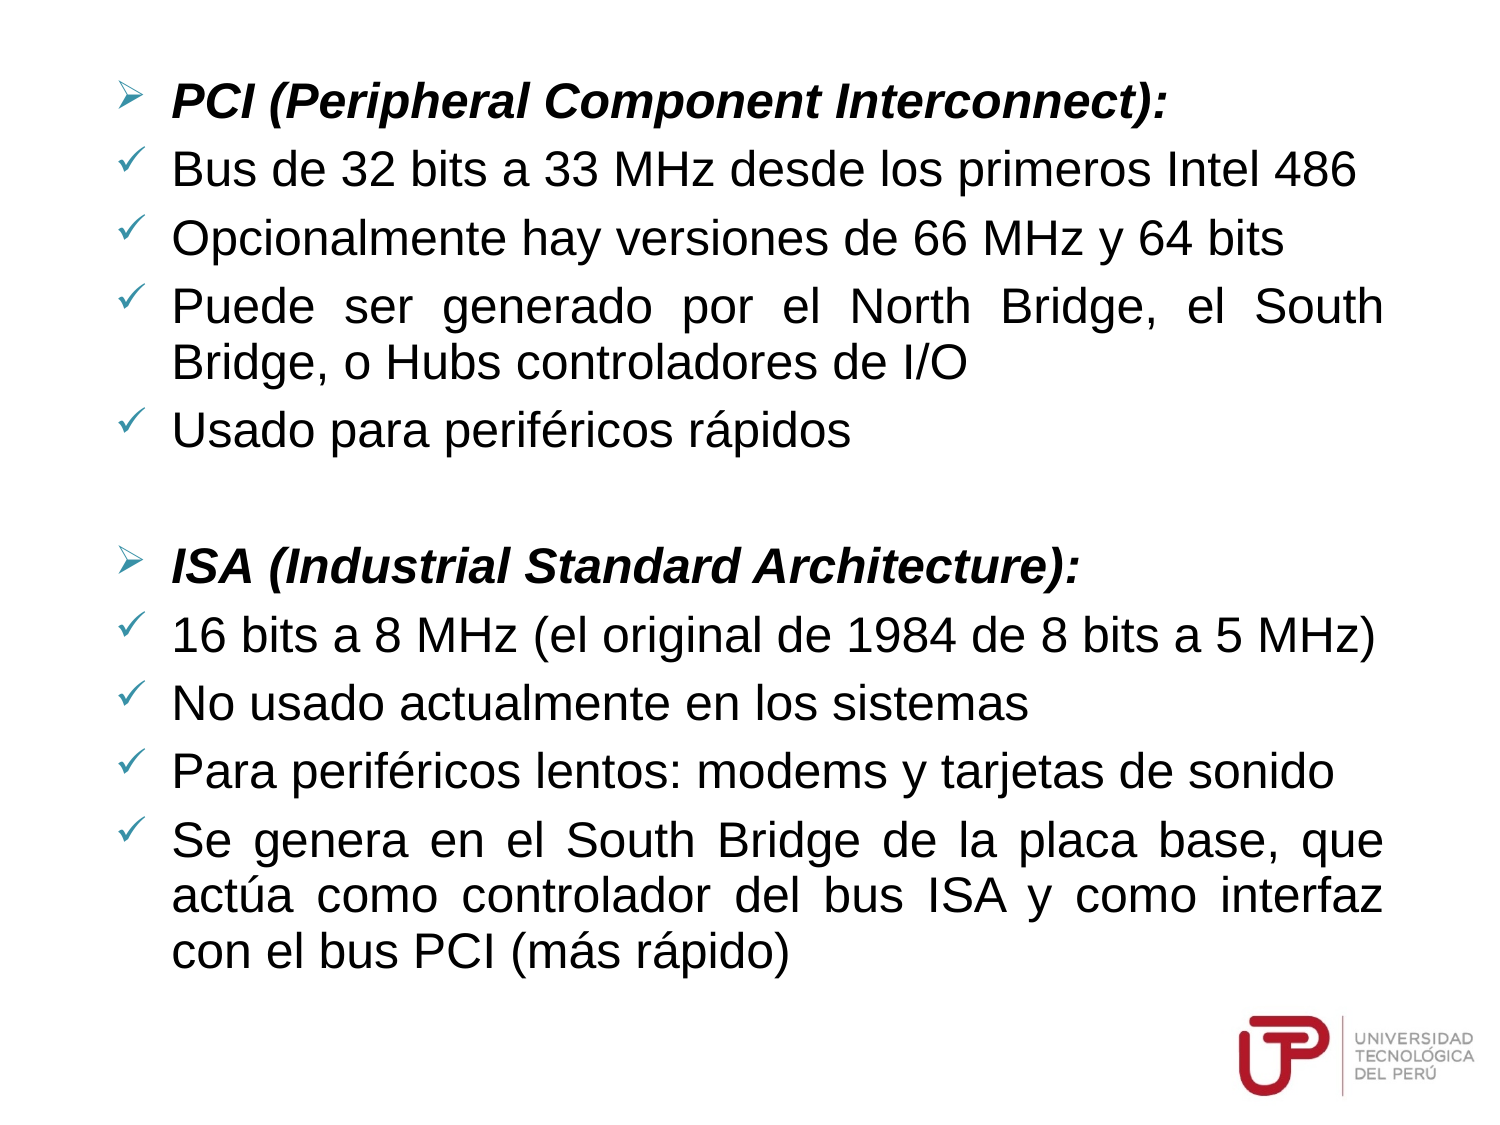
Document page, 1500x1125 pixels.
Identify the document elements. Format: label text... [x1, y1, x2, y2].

picture [1210, 985, 1500, 1125]
text_box PCI (Peripheral Component Interconnect): Bus de 32 bits a 33 MHz desde los primeros Intel 486 Opcionalmente hay versiones de 66 MHz y 64 bits Puede ser generado por el North Bridge, el South Bridge, o Hubs controladores de I/O Usado para periféricos rápidos ISA (Industrial Standard Architecture): 16 bits a 8 MHz (el original de 1984 de 8 bits a 5 MHz) No usado actualmente en los sistemas Para periféricos lentos: modems y tarjetas de sonido Se genera en el South Bridge de la placa base, que actúa como controlador del bus ISA y como interfaz con el bus PCI (más rápido) [88, 66, 1400, 1047]
